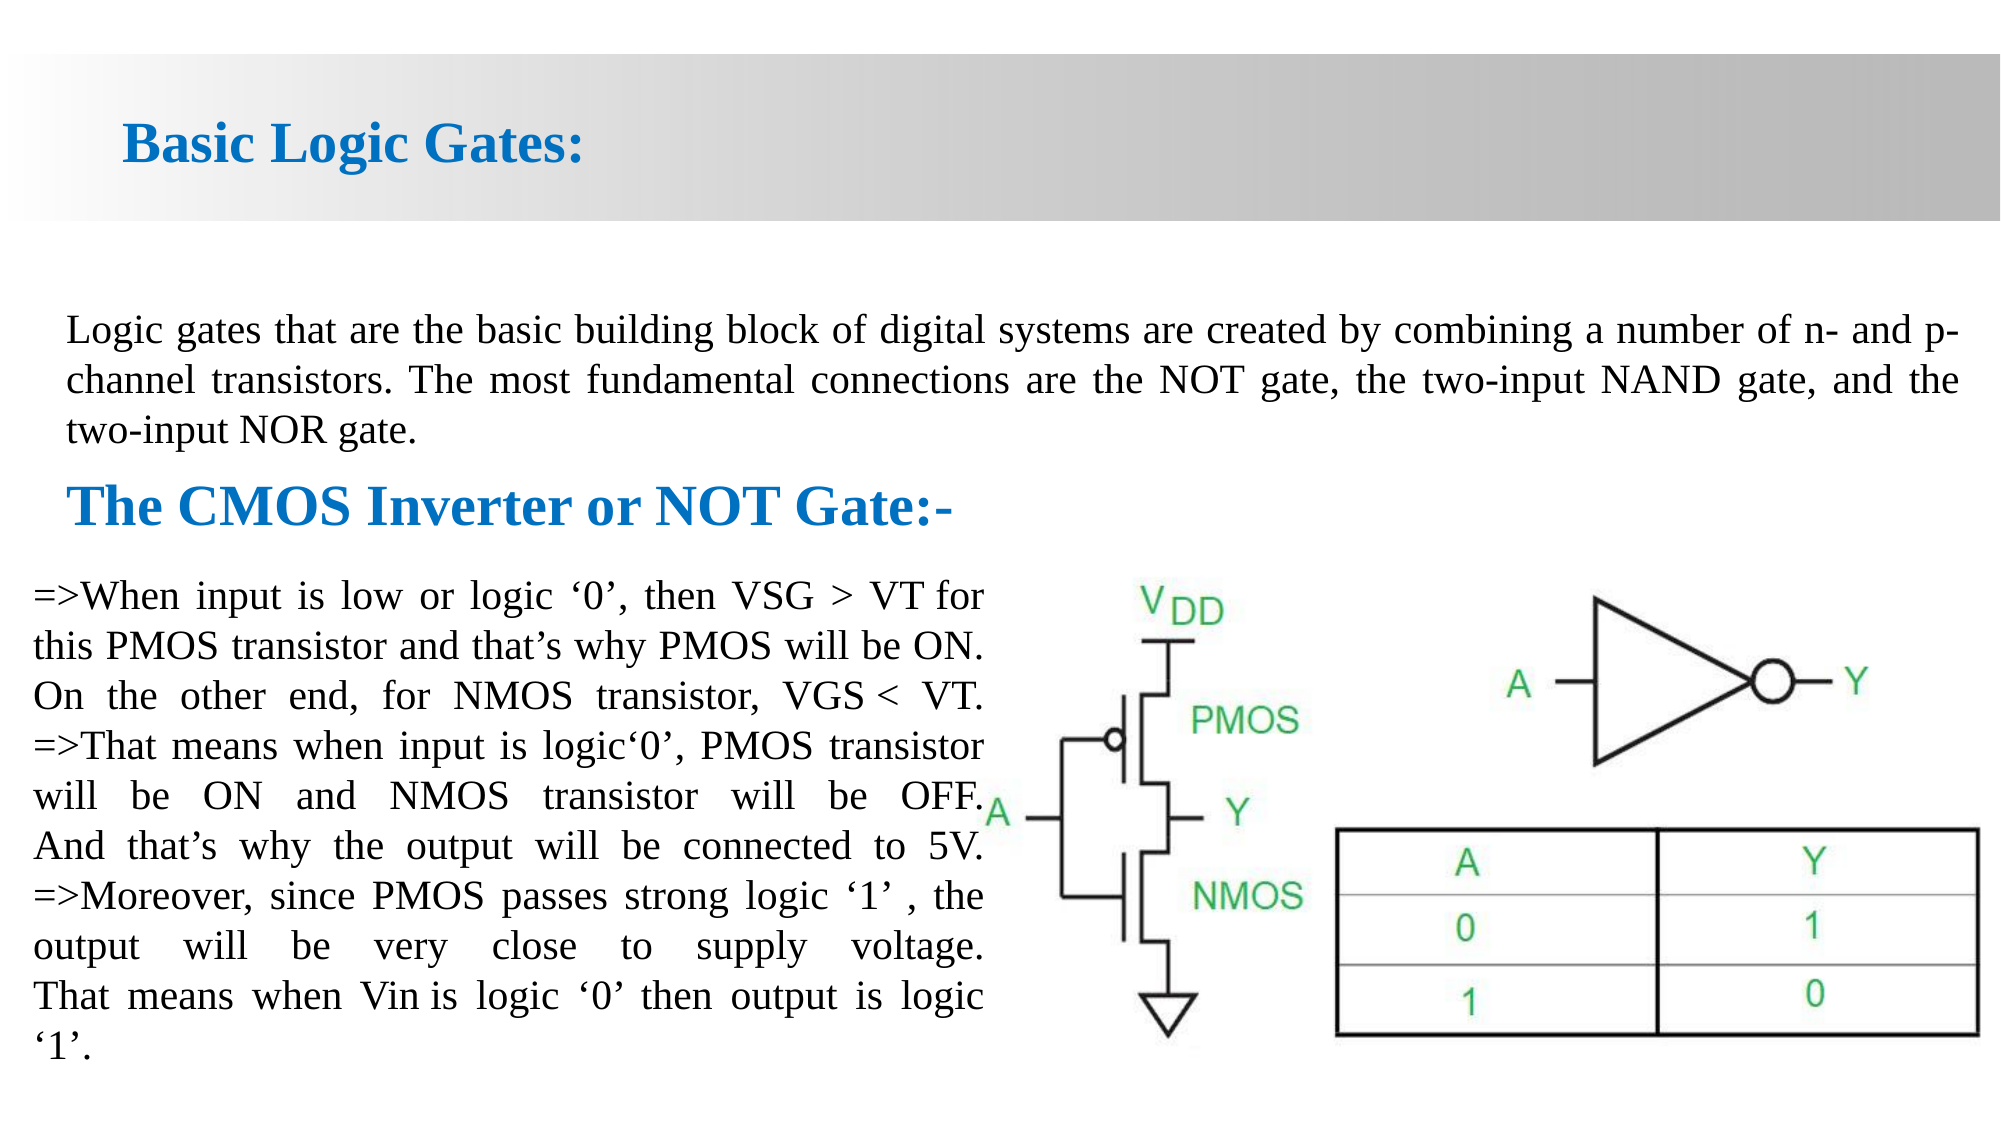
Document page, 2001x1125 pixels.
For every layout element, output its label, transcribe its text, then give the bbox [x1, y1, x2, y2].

text_box =>When input is low or logic ‘0’, then VSG > VT for this PMOS transistor and that’s why PMOS will be ON. On the other end, for NMOS transistor, VGS < VT. =>That means when input is logic‘0’, PMOS transistor will be ON and NMOS transistor will be OFF. And that’s why the output will be connected to 5V. =>Moreover, since PMOS passes strong logic ‘1’ , the output will be very close to supply voltage. That means when Vin is logic ‘0’ then output is logic ‘1’. [18, 560, 955, 1076]
text_box Logic gates that are the basic building block of digital systems are created by combining a number of n- and p-channel transistors. The most fundamental connections are the NOT gate, the two-input NAND gate, and the two-input NOR gate. [51, 294, 1977, 460]
picture [955, 533, 2000, 1120]
text_box The CMOS Inverter or NOT Gate:- [51, 459, 1000, 560]
text_box Basic Logic Gates: [108, 96, 1161, 182]
